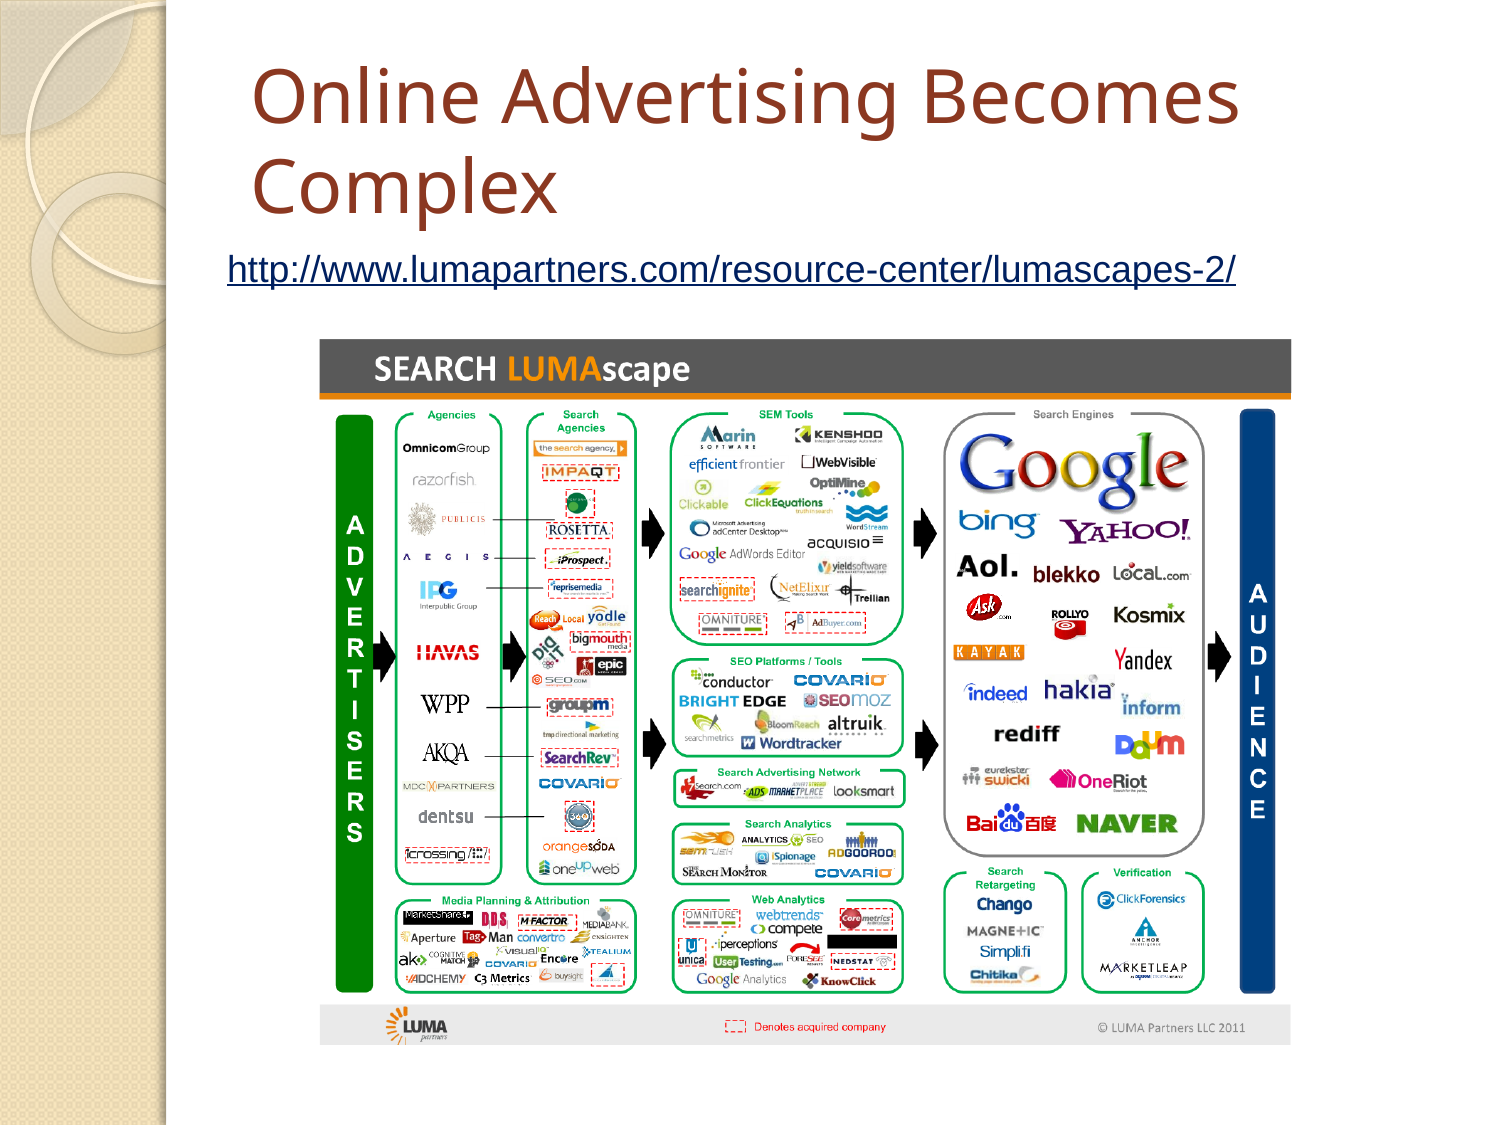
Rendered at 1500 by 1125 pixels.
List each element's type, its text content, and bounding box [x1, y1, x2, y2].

picture [312, 337, 1301, 1045]
title Online Advertising Becomes Complex [235, 45, 1466, 233]
text_box http://www.lumapartners.com/resource-center/lumascapes-2/ [212, 237, 1425, 298]
